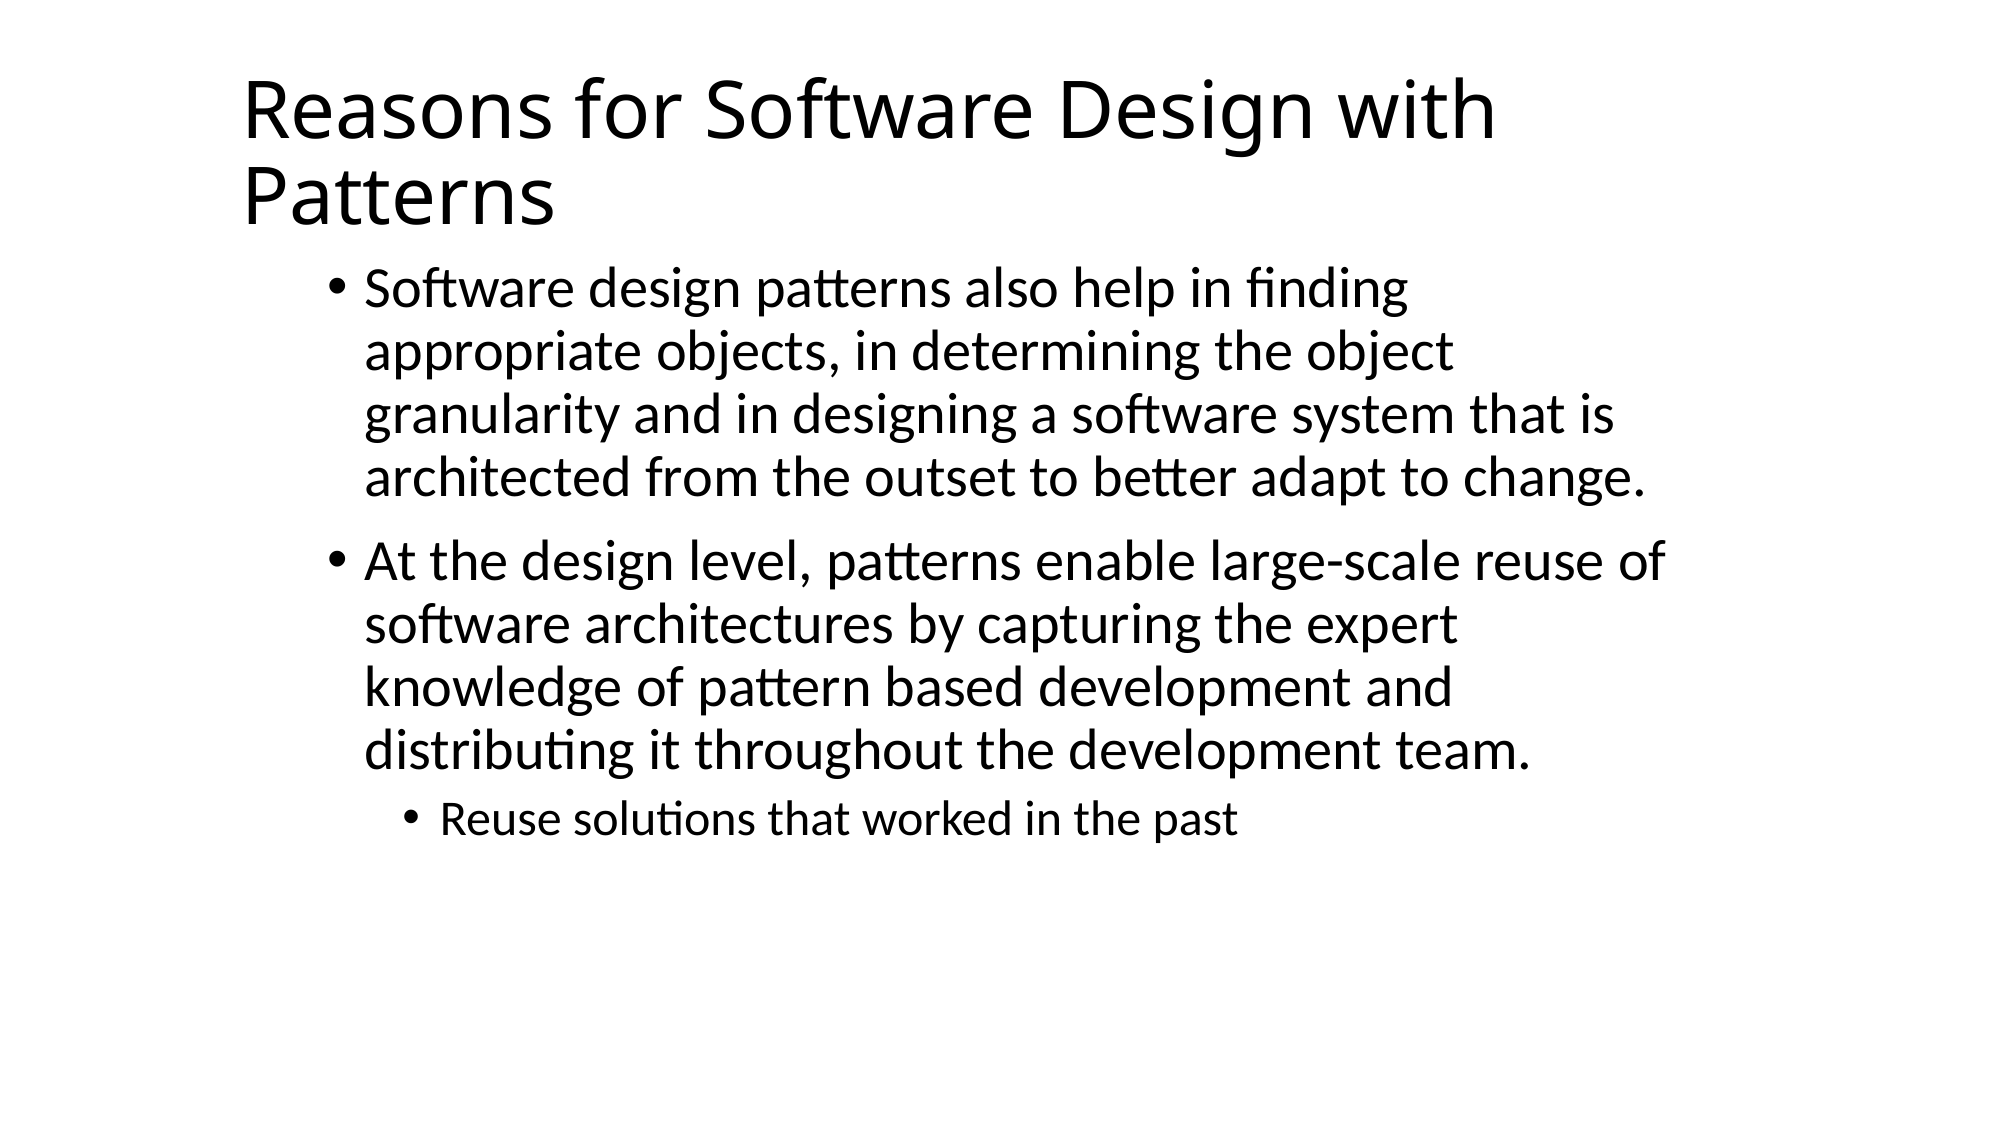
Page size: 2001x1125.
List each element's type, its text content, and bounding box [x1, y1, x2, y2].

text_box Software design patterns also help in finding appropriate objects, in determining the object granularity and in designing a software system that is architected from the outset to better adapt to change. At the design level, patterns enable large-scale reuse of software architectures by capturing the expert knowledge of pattern based development and distributing it throughout the development team. Reuse solutions that worked in the past [312, 249, 1688, 925]
text_box Reasons for Software Design with Patterns [226, 62, 1774, 250]
